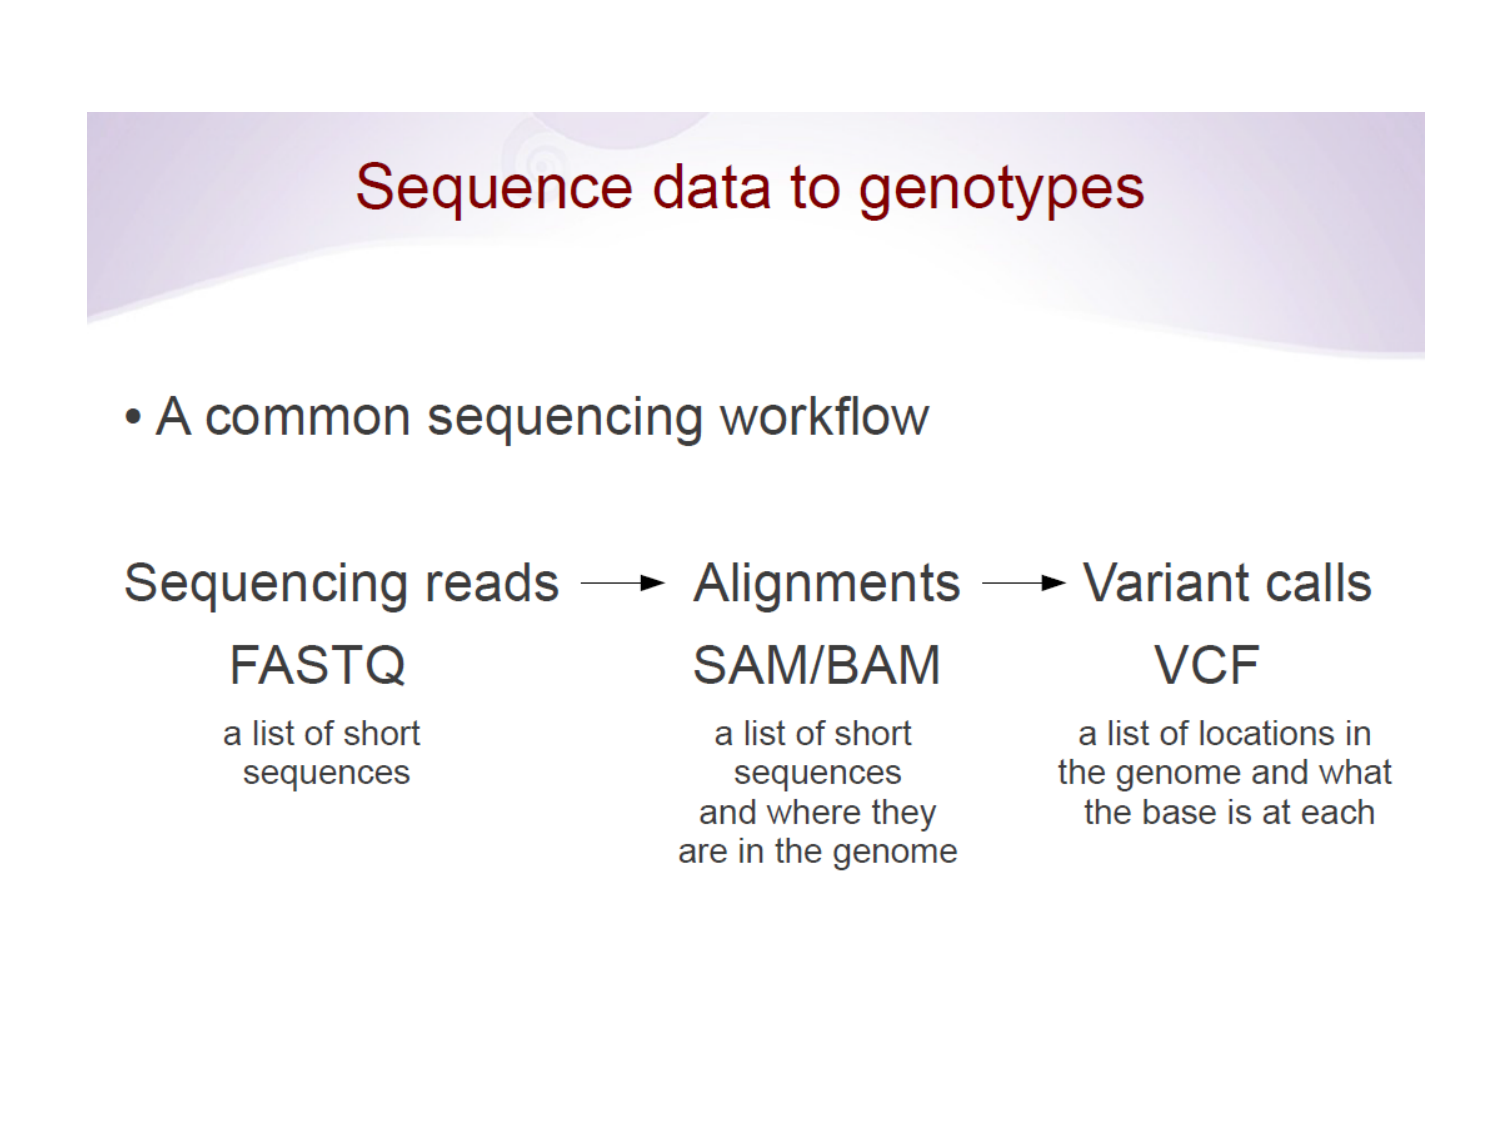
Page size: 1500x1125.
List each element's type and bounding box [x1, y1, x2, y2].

picture [87, 112, 1426, 943]
